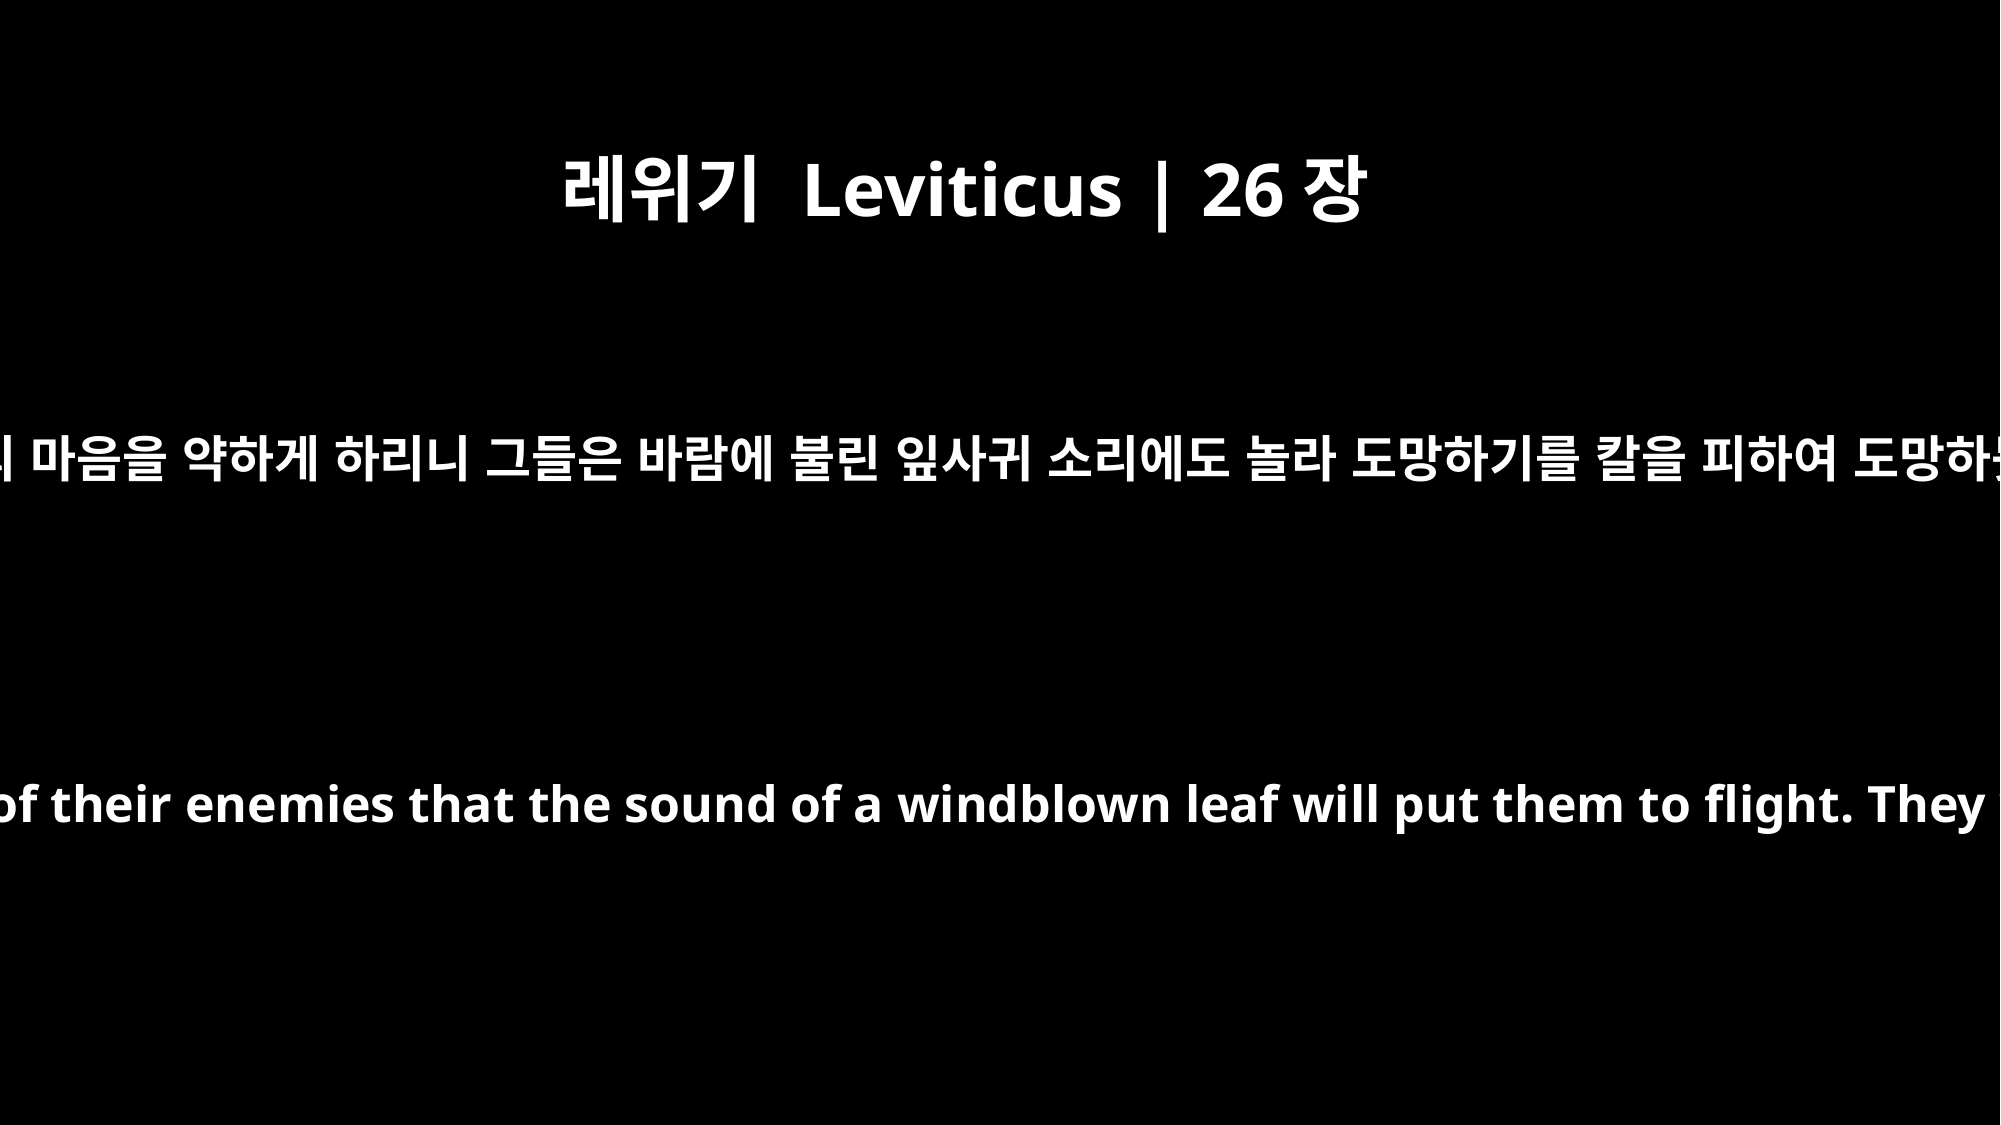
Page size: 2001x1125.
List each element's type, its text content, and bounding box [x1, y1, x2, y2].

text_box 레위기 Leviticus | 26장 [546, 136, 1386, 239]
text_box 36 너희 남은 자에게는 그 원수들의 땅에서 내가 그들의 마음을 약하게 하리니 그들은 바람에 불린 잎사귀 소리에도 놀라 도망하기를 칼을 피하여 도망하듯 할 것이요 쫓는 자가 없어도 엎드러질 것이라 [0, 359, 2000, 495]
text_box "`As for those of you who are left, I will make their hearts so fearful in the lands of their enemies that the sound of a windblown leaf will put them to flight. They will run as though fleeing from the sword, and they will fall, even though no one is pursuing them. [0, 764, 2000, 900]
